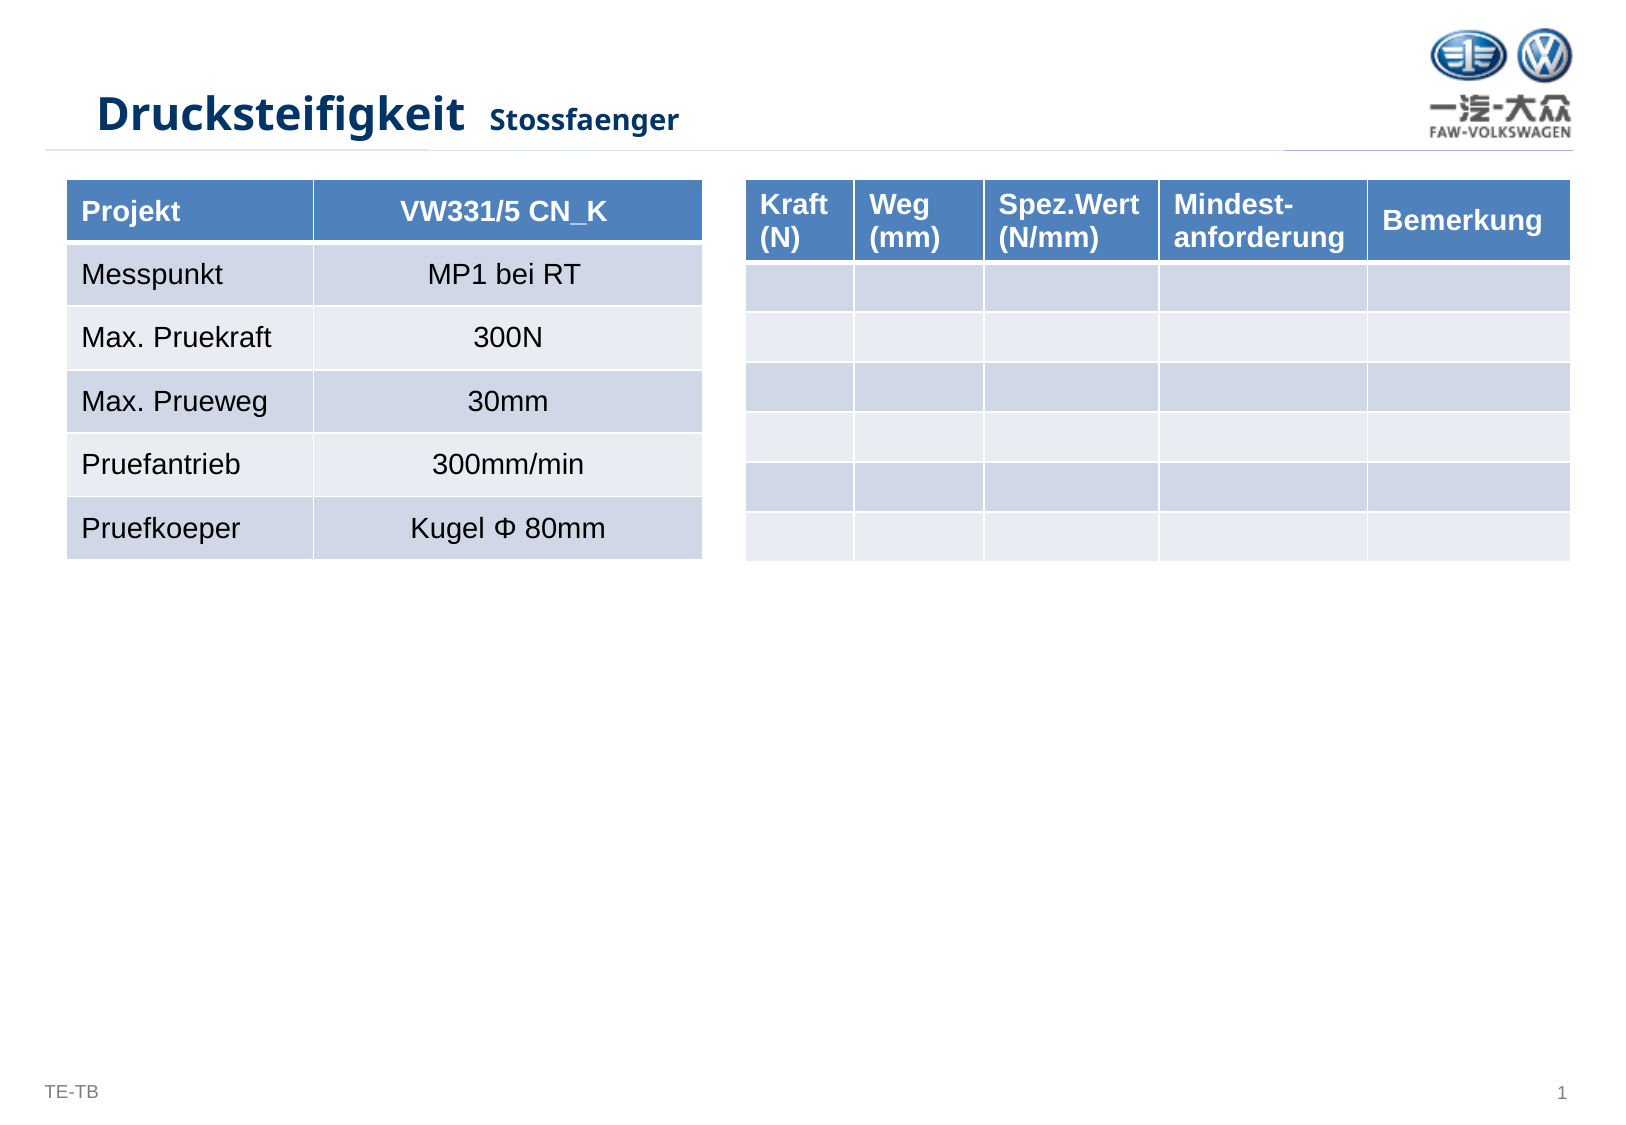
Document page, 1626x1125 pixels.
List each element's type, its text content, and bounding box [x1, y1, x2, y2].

table_cell [1368, 313, 1570, 361]
table_cell Max. Pruekraft [67, 307, 313, 369]
table_cell [1160, 463, 1367, 511]
table_cell [746, 313, 853, 361]
table_cell [1368, 265, 1570, 311]
table_cell [855, 413, 983, 461]
table_cell [1160, 513, 1367, 561]
table_cell MP1 bei RT [314, 245, 702, 305]
table_cell 30mm [314, 371, 702, 432]
table_cell [985, 313, 1158, 361]
table_cell [855, 265, 983, 311]
table_header VW331/5 CN_K [314, 180, 702, 240]
table_cell Pruefantrieb [67, 434, 313, 496]
table_header Spez.Wert (N/mm) [985, 180, 1158, 260]
table_cell [1160, 265, 1367, 311]
table_header Projekt [67, 180, 313, 240]
table_header Weg (mm) [855, 180, 983, 260]
table_header Mindest-anforderung [1160, 180, 1367, 260]
table_cell [985, 413, 1158, 461]
table_cell [746, 413, 853, 461]
table_cell [985, 513, 1158, 561]
table_header Kraft (N) [746, 180, 853, 260]
table_cell [985, 363, 1158, 411]
table_cell Pruefkoeper [67, 497, 313, 559]
table_cell [746, 265, 853, 311]
table_header Bemerkung [1368, 180, 1570, 260]
table_cell [855, 363, 983, 411]
table_cell [855, 313, 983, 361]
table_cell [1368, 513, 1570, 561]
table_cell 300mm/min [314, 434, 702, 496]
table_cell [985, 463, 1158, 511]
table_cell [1160, 313, 1367, 361]
table_cell Max. Prueweg [67, 371, 313, 432]
table_cell [1368, 413, 1570, 461]
table_cell [1160, 413, 1367, 461]
table_cell Messpunkt [67, 245, 313, 305]
table_cell [746, 363, 853, 411]
table_cell [1368, 463, 1570, 511]
table_cell [985, 265, 1158, 311]
table_cell 300N [314, 307, 702, 369]
table_cell [1368, 363, 1570, 411]
table_cell Kugel Φ 80mm [314, 497, 702, 559]
table_cell [855, 463, 983, 511]
table_cell [855, 513, 983, 561]
title Drucksteifigkeit Stossfaenger [81, 82, 1544, 145]
table_cell [1160, 363, 1367, 411]
table_cell [746, 513, 853, 561]
table_cell [746, 463, 853, 511]
picture [1428, 24, 1576, 141]
